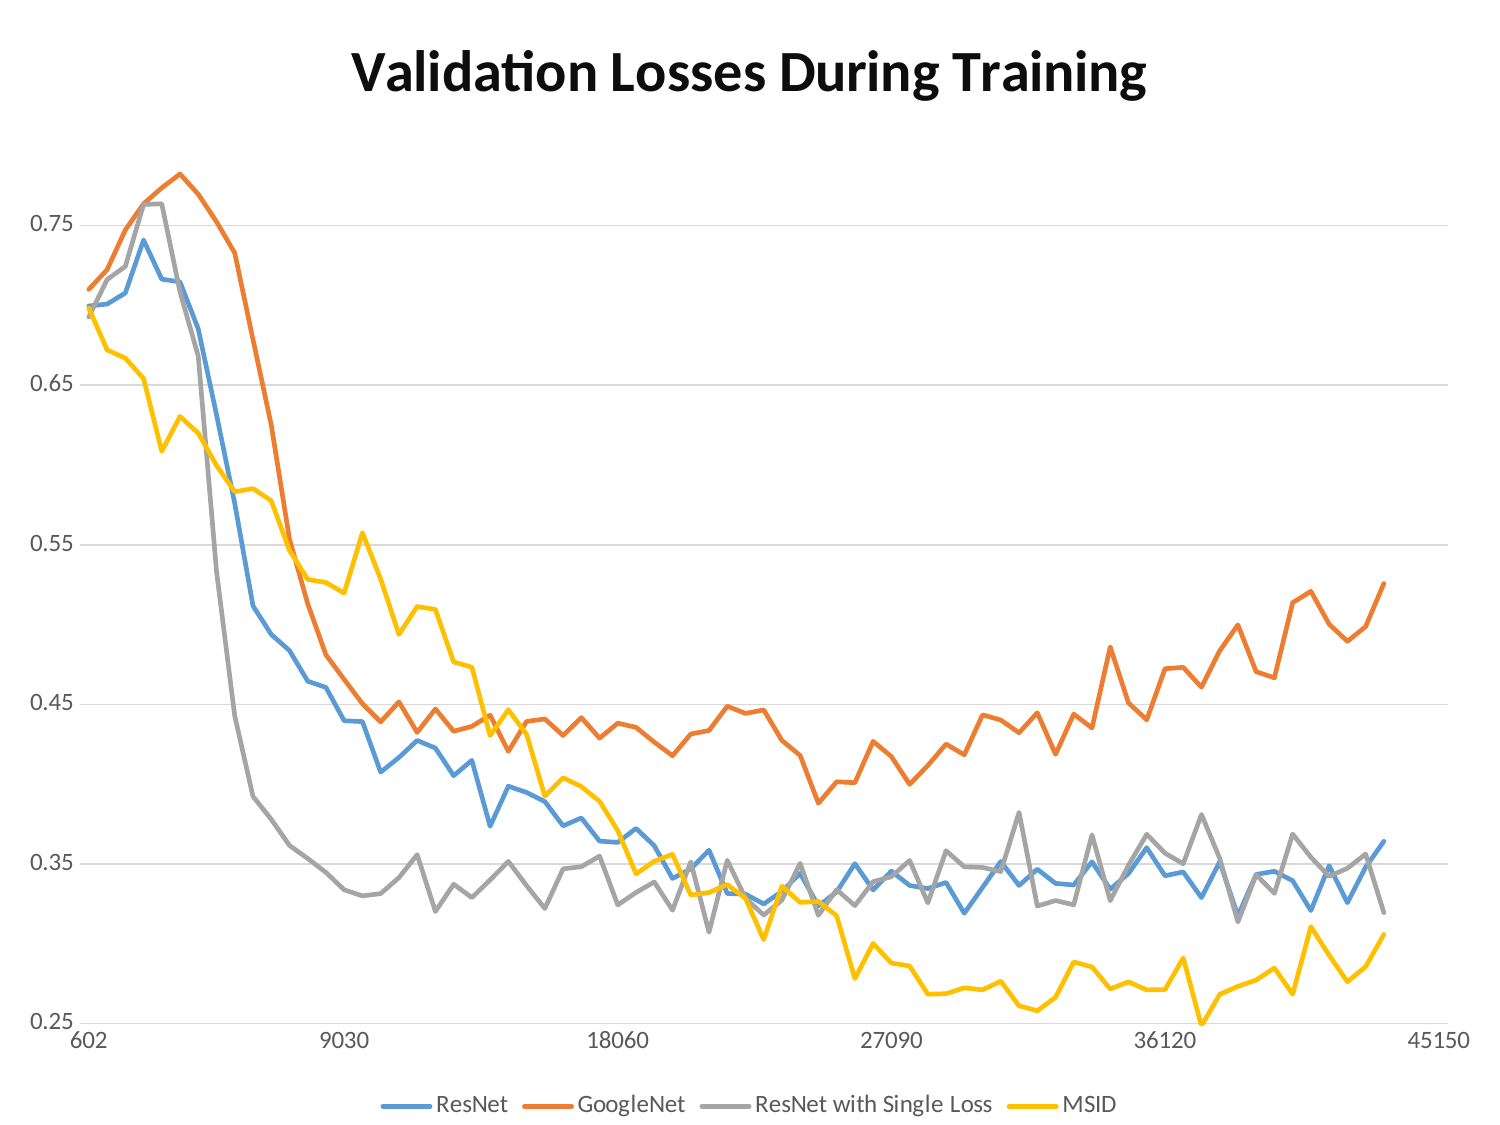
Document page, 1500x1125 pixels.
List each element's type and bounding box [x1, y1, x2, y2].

chart [0, 0, 1500, 1125]
